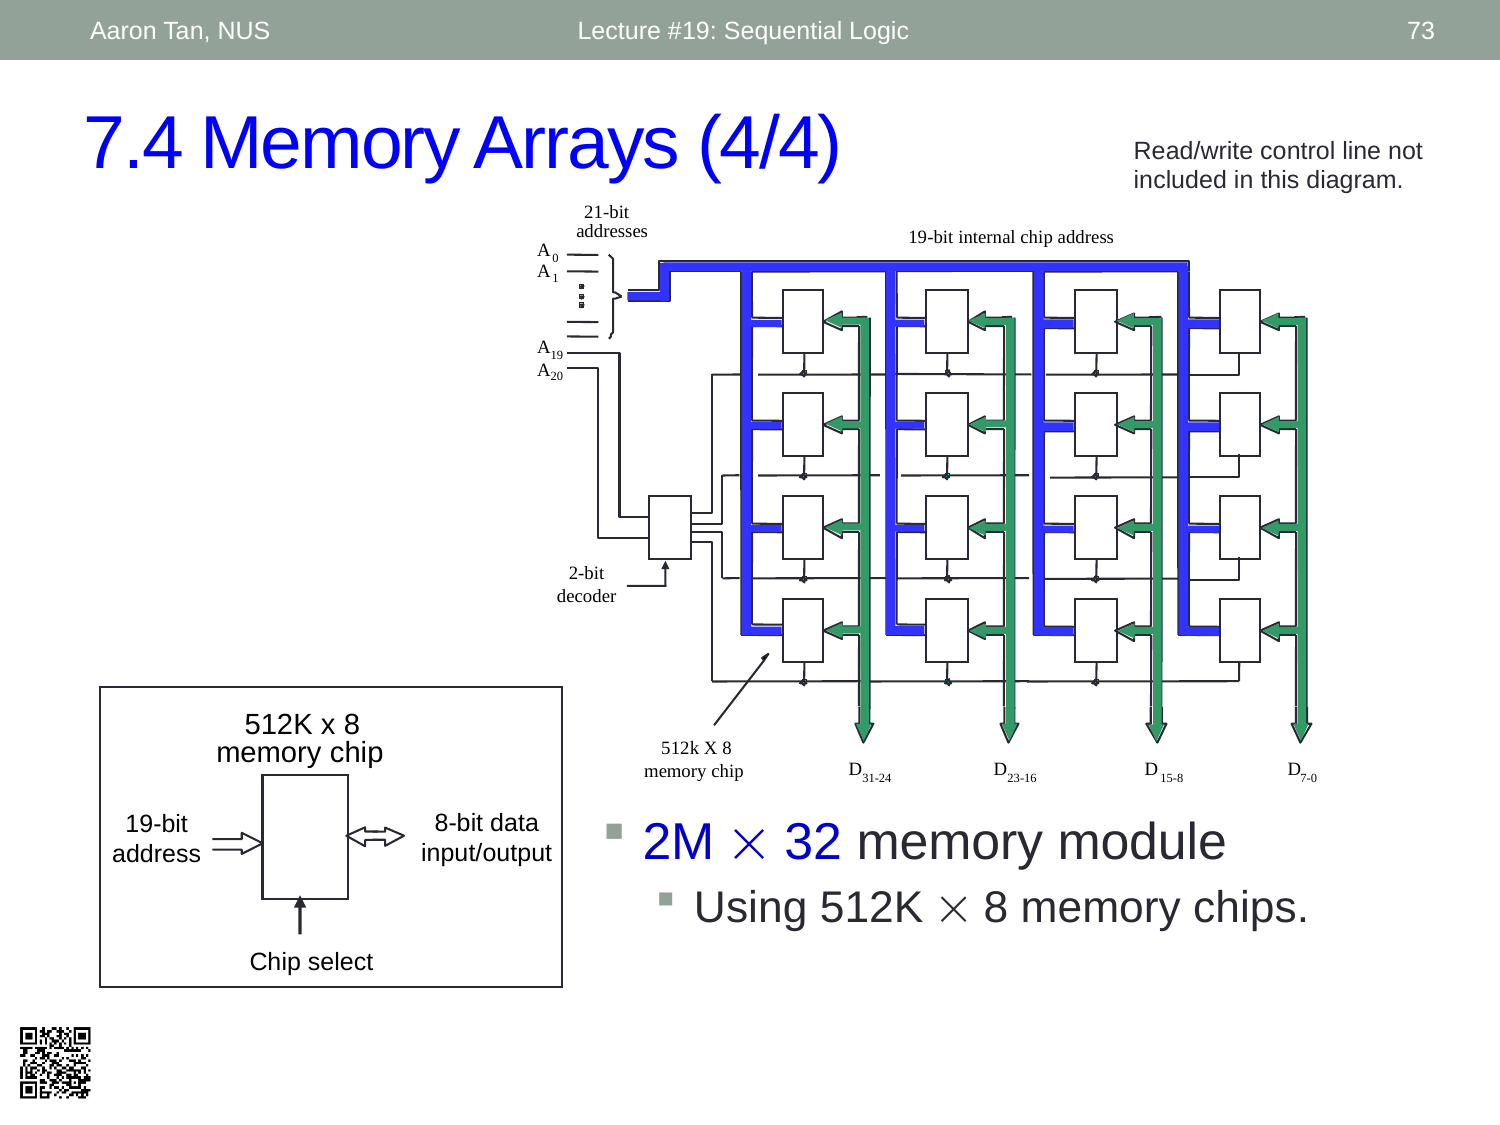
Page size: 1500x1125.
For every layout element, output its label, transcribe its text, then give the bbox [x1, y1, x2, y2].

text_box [99, 687, 563, 988]
picture [15, 1022, 95, 1103]
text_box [824, 312, 1309, 742]
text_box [537, 199, 1319, 785]
slide_number 73 [1308, 3, 1450, 57]
text_box Read/write control line not included in this diagram. [1119, 126, 1448, 202]
text_box 2M  32 memory module Using 512K  8 memory chips. [587, 800, 1413, 975]
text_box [627, 262, 1220, 636]
slide_number Aaron Tan, NUS [75, 3, 550, 57]
footer Lecture #19: Sequential Logic [562, 3, 1238, 57]
title 7.4 Memory Arrays (4/4) [68, 86, 1450, 192]
